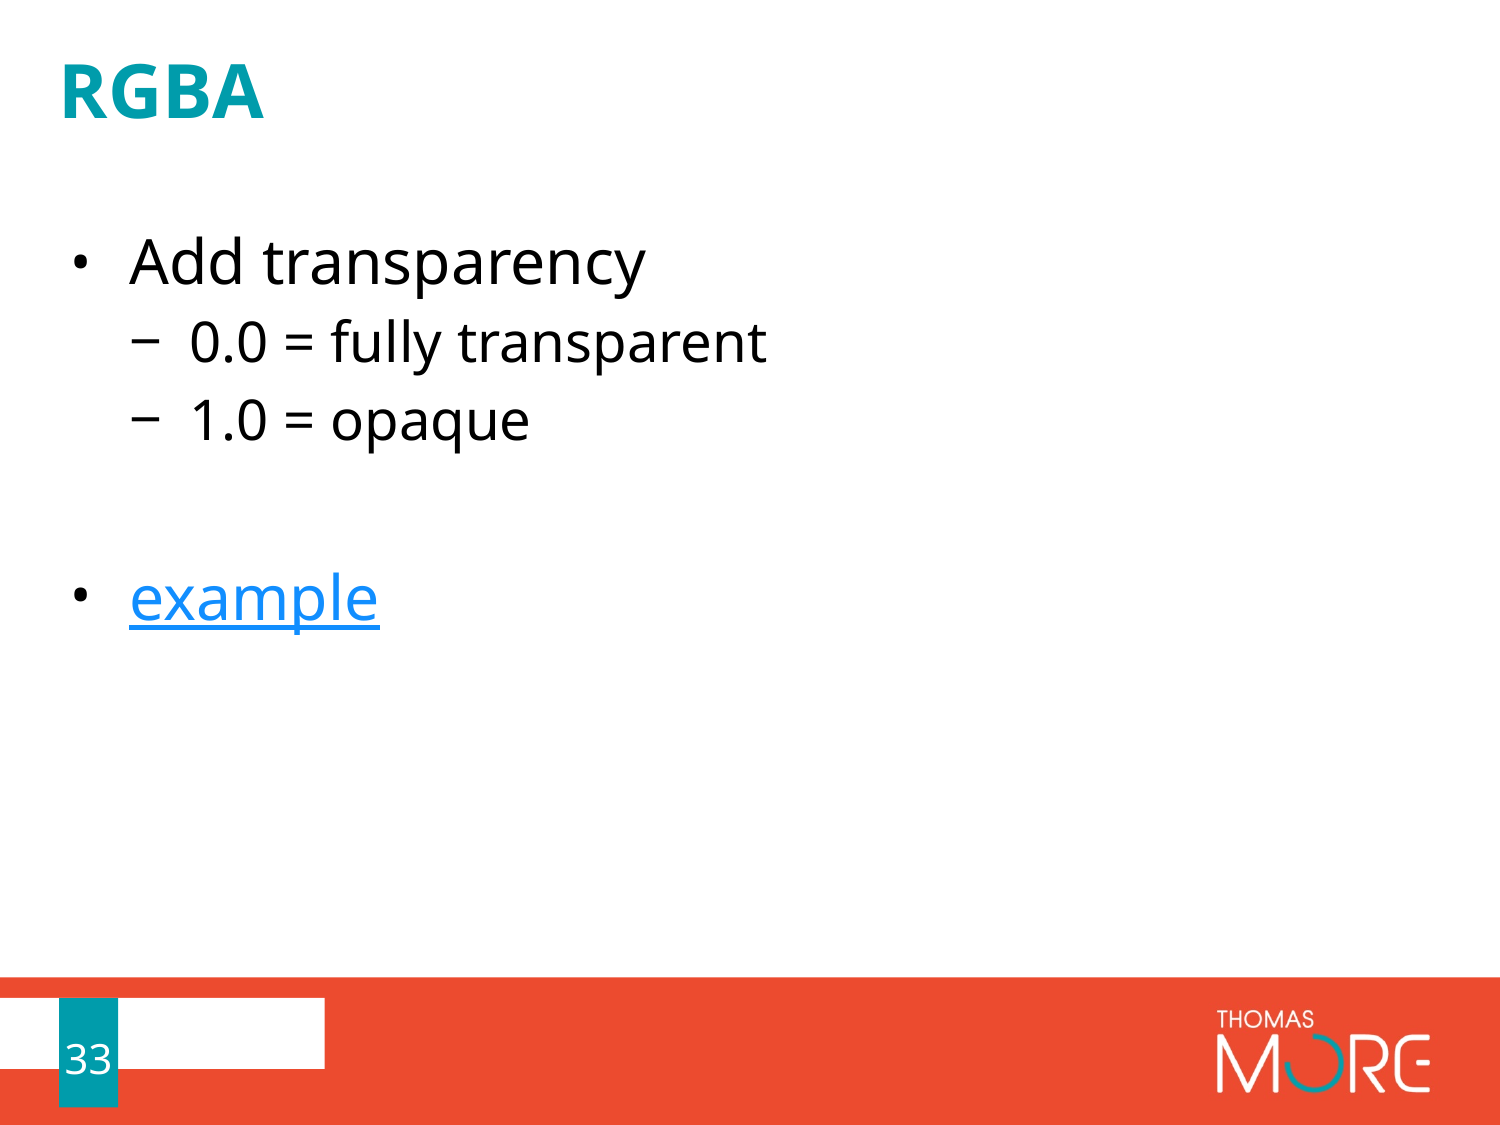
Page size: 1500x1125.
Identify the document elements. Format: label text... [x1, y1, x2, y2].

picture [1187, 980, 1459, 1122]
slide_number 33 [59, 998, 119, 1108]
list Add transparency 0.0 = fully transparent 1.0 = opaque example [0, 188, 1500, 916]
title rgba [0, 0, 1500, 188]
